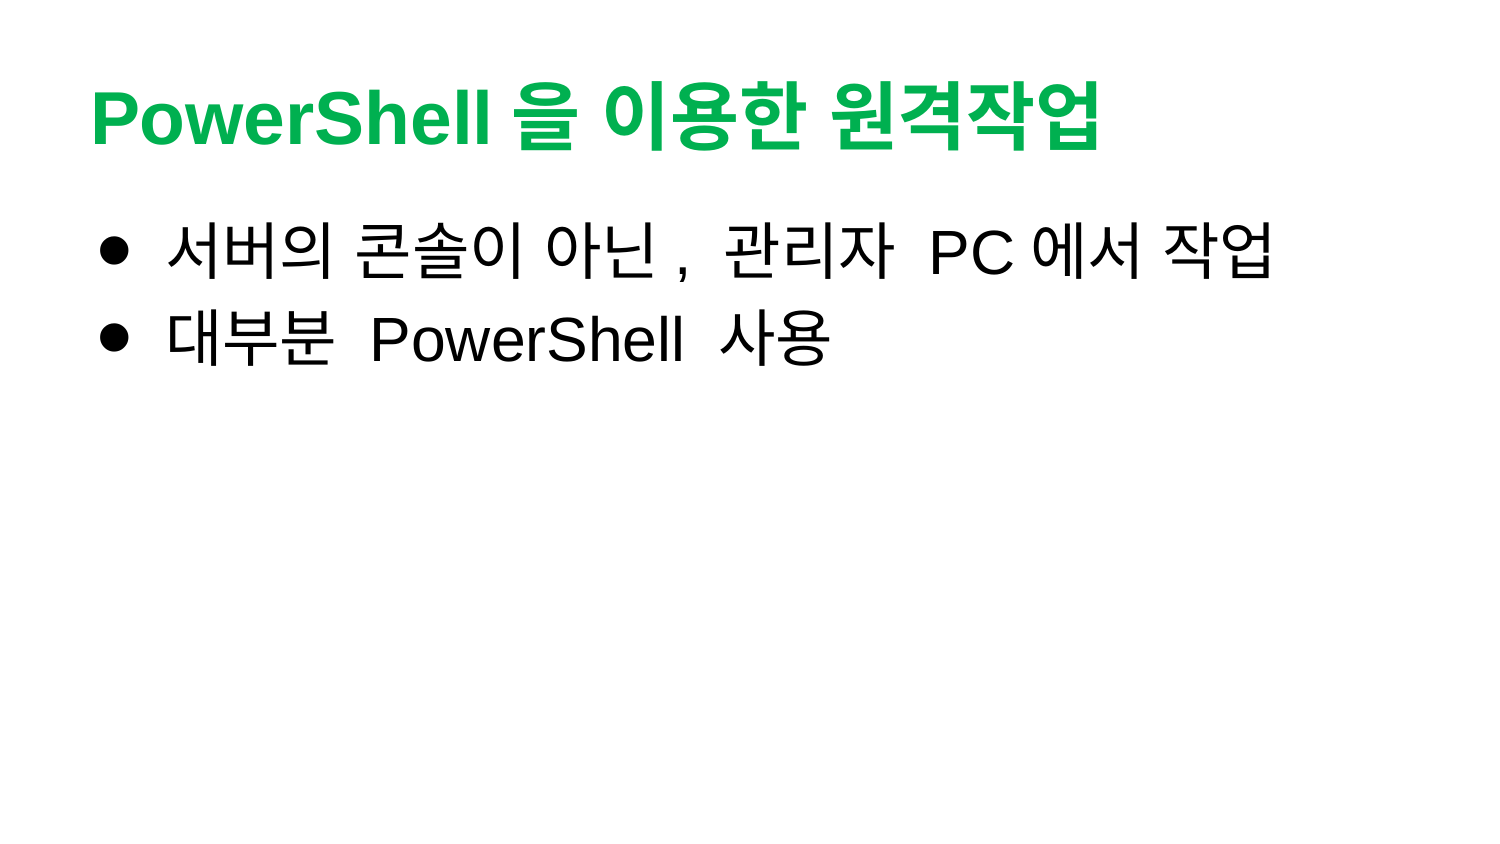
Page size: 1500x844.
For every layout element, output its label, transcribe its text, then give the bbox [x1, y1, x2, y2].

title PowerShell을 이용한 원격작업 [75, 33, 1425, 175]
list 서버의 콘솔이 아닌, 관리자 PC에서 작업 대부분 PowerShell 사용 [75, 196, 1425, 808]
